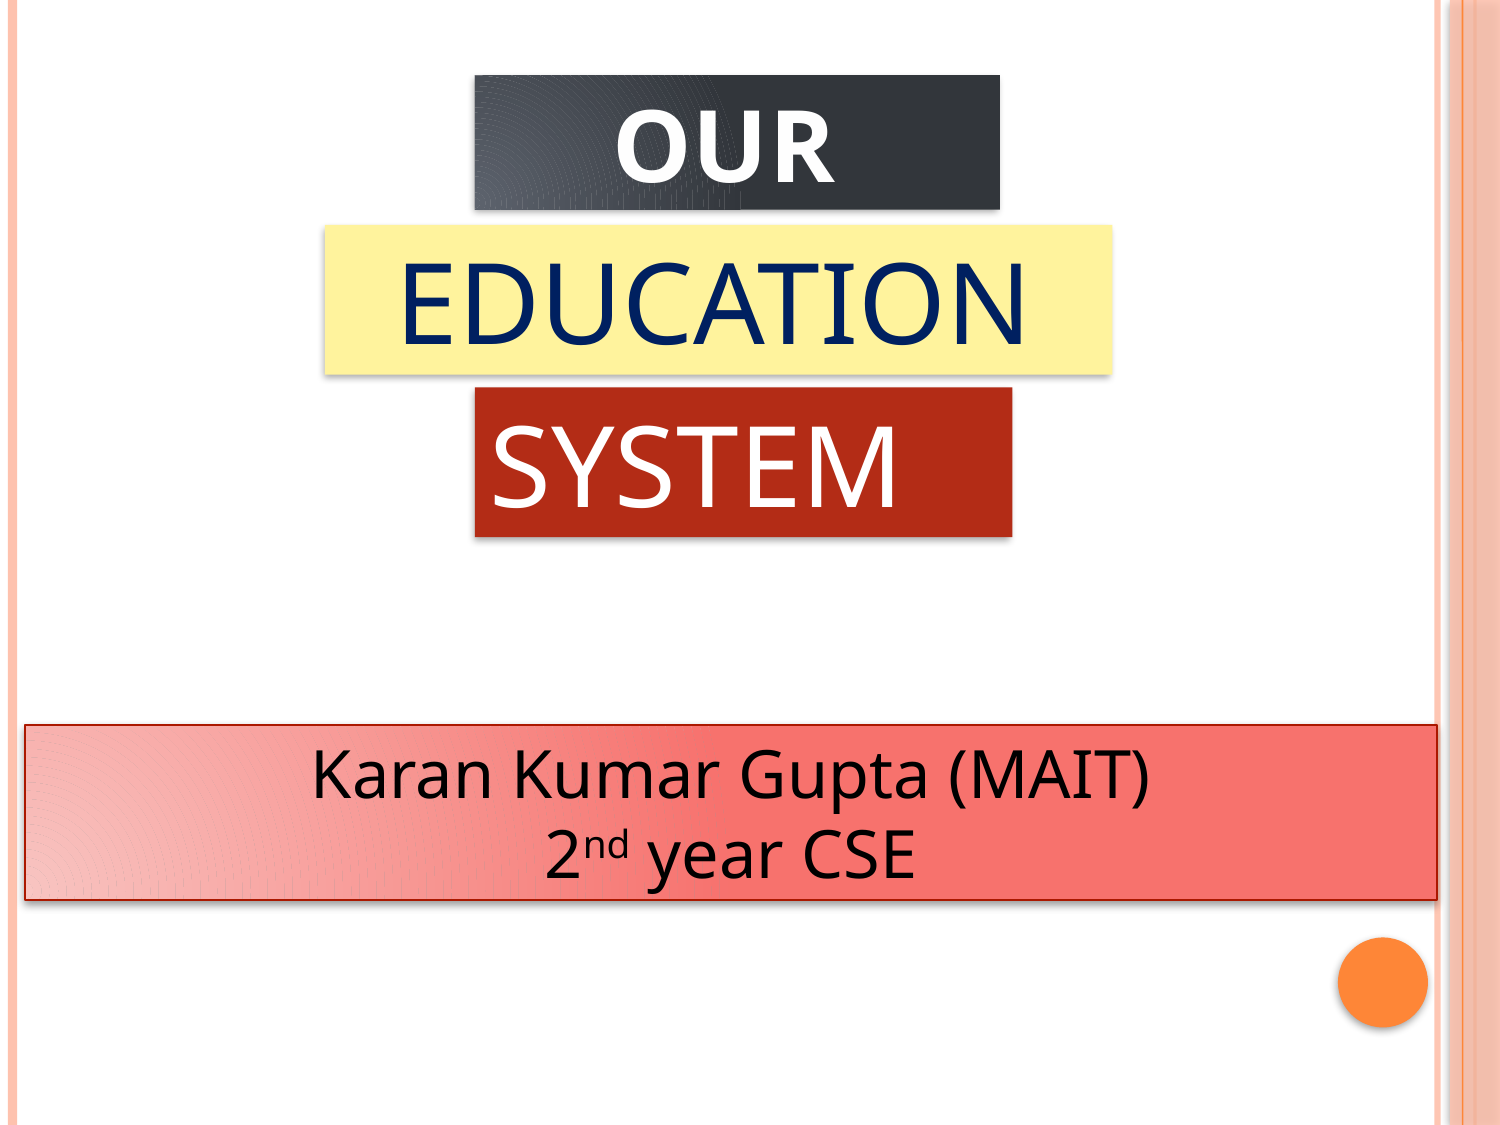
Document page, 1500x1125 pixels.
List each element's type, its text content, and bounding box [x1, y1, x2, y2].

text_box Karan Kumar Gupta (MAIT) 2nd year CSE [24, 724, 1438, 901]
text_box EDUCATION [323, 223, 1115, 377]
text_box SYSTEM [473, 385, 1014, 539]
text_box OUR [474, 75, 1000, 210]
